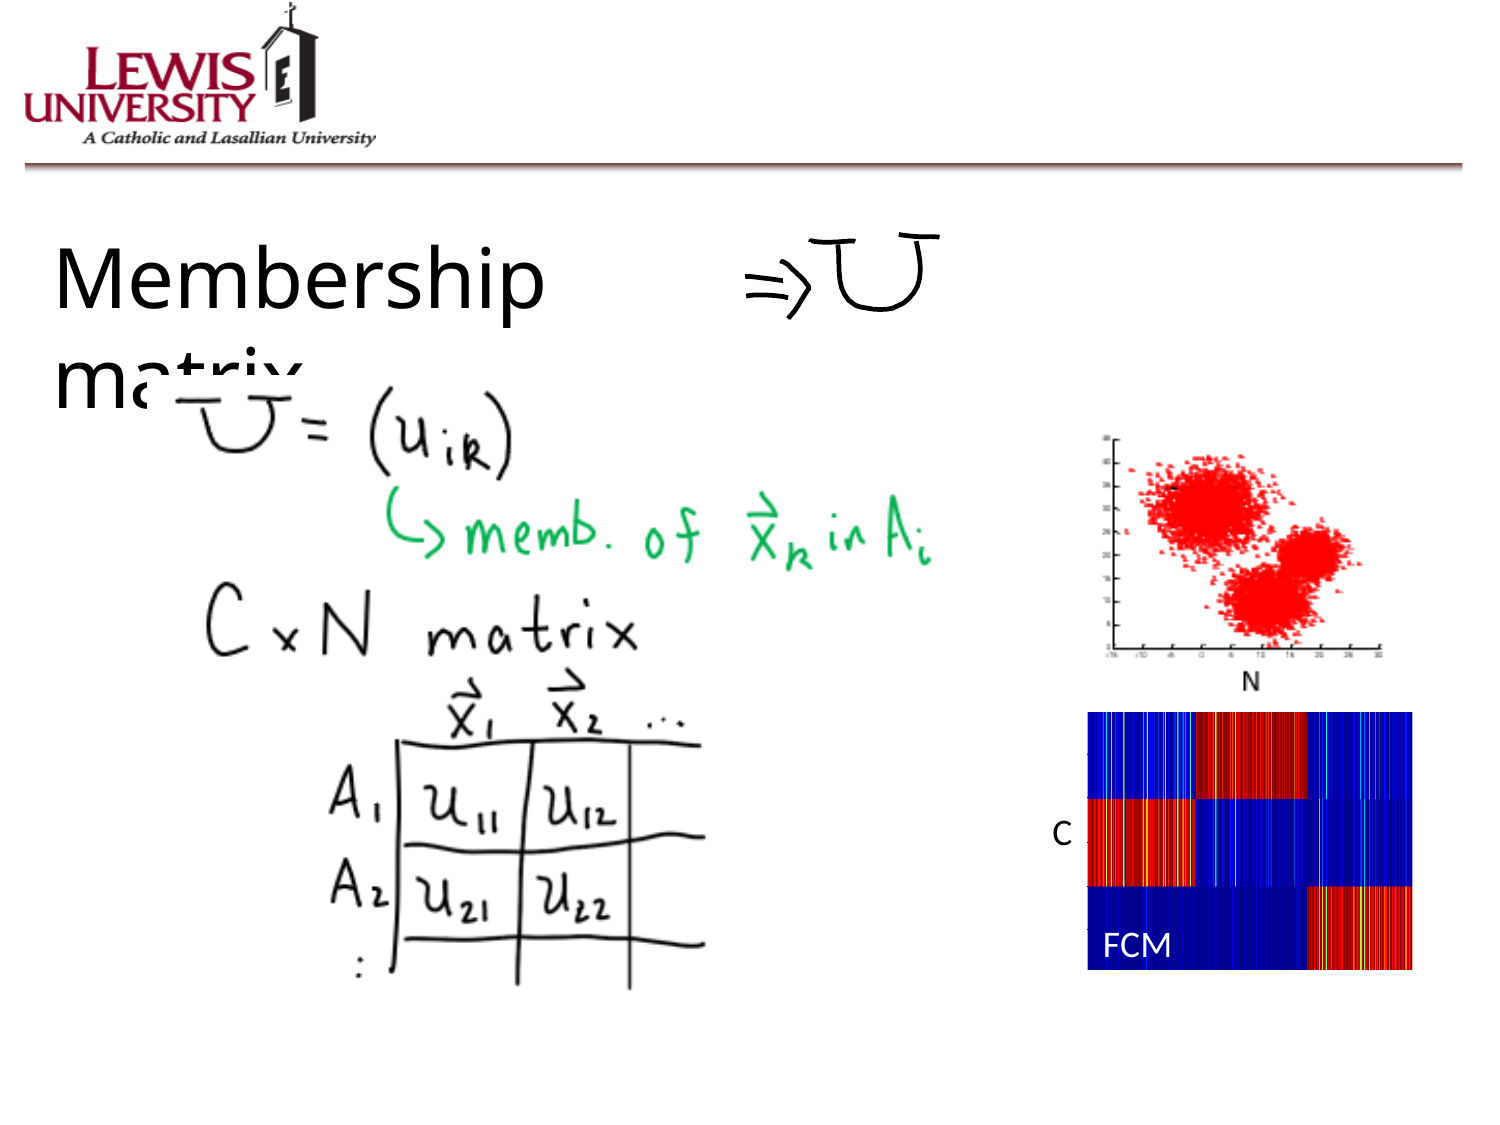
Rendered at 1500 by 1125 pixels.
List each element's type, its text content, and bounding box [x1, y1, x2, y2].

text_box [1087, 712, 1413, 970]
picture [24, 2, 376, 21]
picture [1074, 410, 1412, 703]
text_box [746, 294, 785, 298]
title [17, 21, 1483, 210]
text_box C FCM [1050, 807, 1175, 966]
picture [147, 375, 969, 1030]
text_box [781, 261, 809, 319]
text_box [837, 241, 921, 310]
text_box Membership matrix [50, 225, 717, 426]
